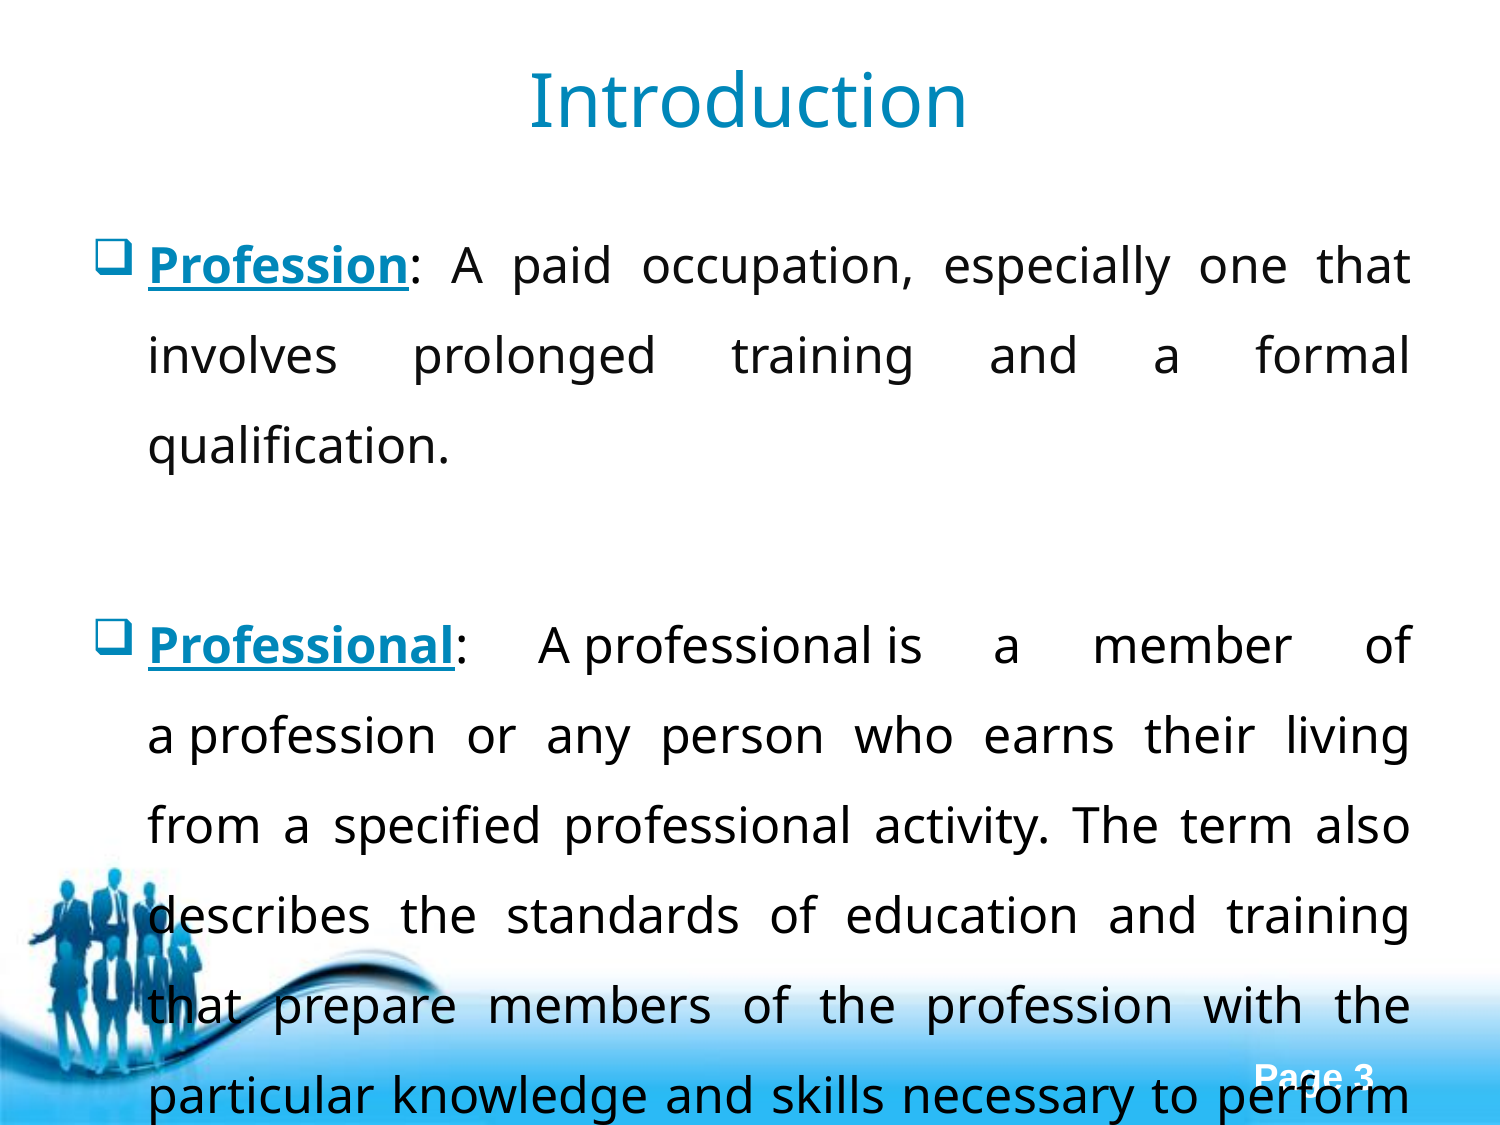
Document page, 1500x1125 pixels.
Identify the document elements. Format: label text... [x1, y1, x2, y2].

picture [0, 0, 1500, 1125]
list Profession: A paid occupation, especially one that involves prolonged training and a formal qualification. Professional: A professional is a member of a profession or any person who earns their living from a specified professional activity. The term also describes the standards of education and training that prepare members of the profession with the particular knowledge and skills necessary to perform their specific role within that profession. [76, 196, 1427, 965]
title Introduction [75, 45, 1425, 233]
picture [58, 1002, 63, 1011]
